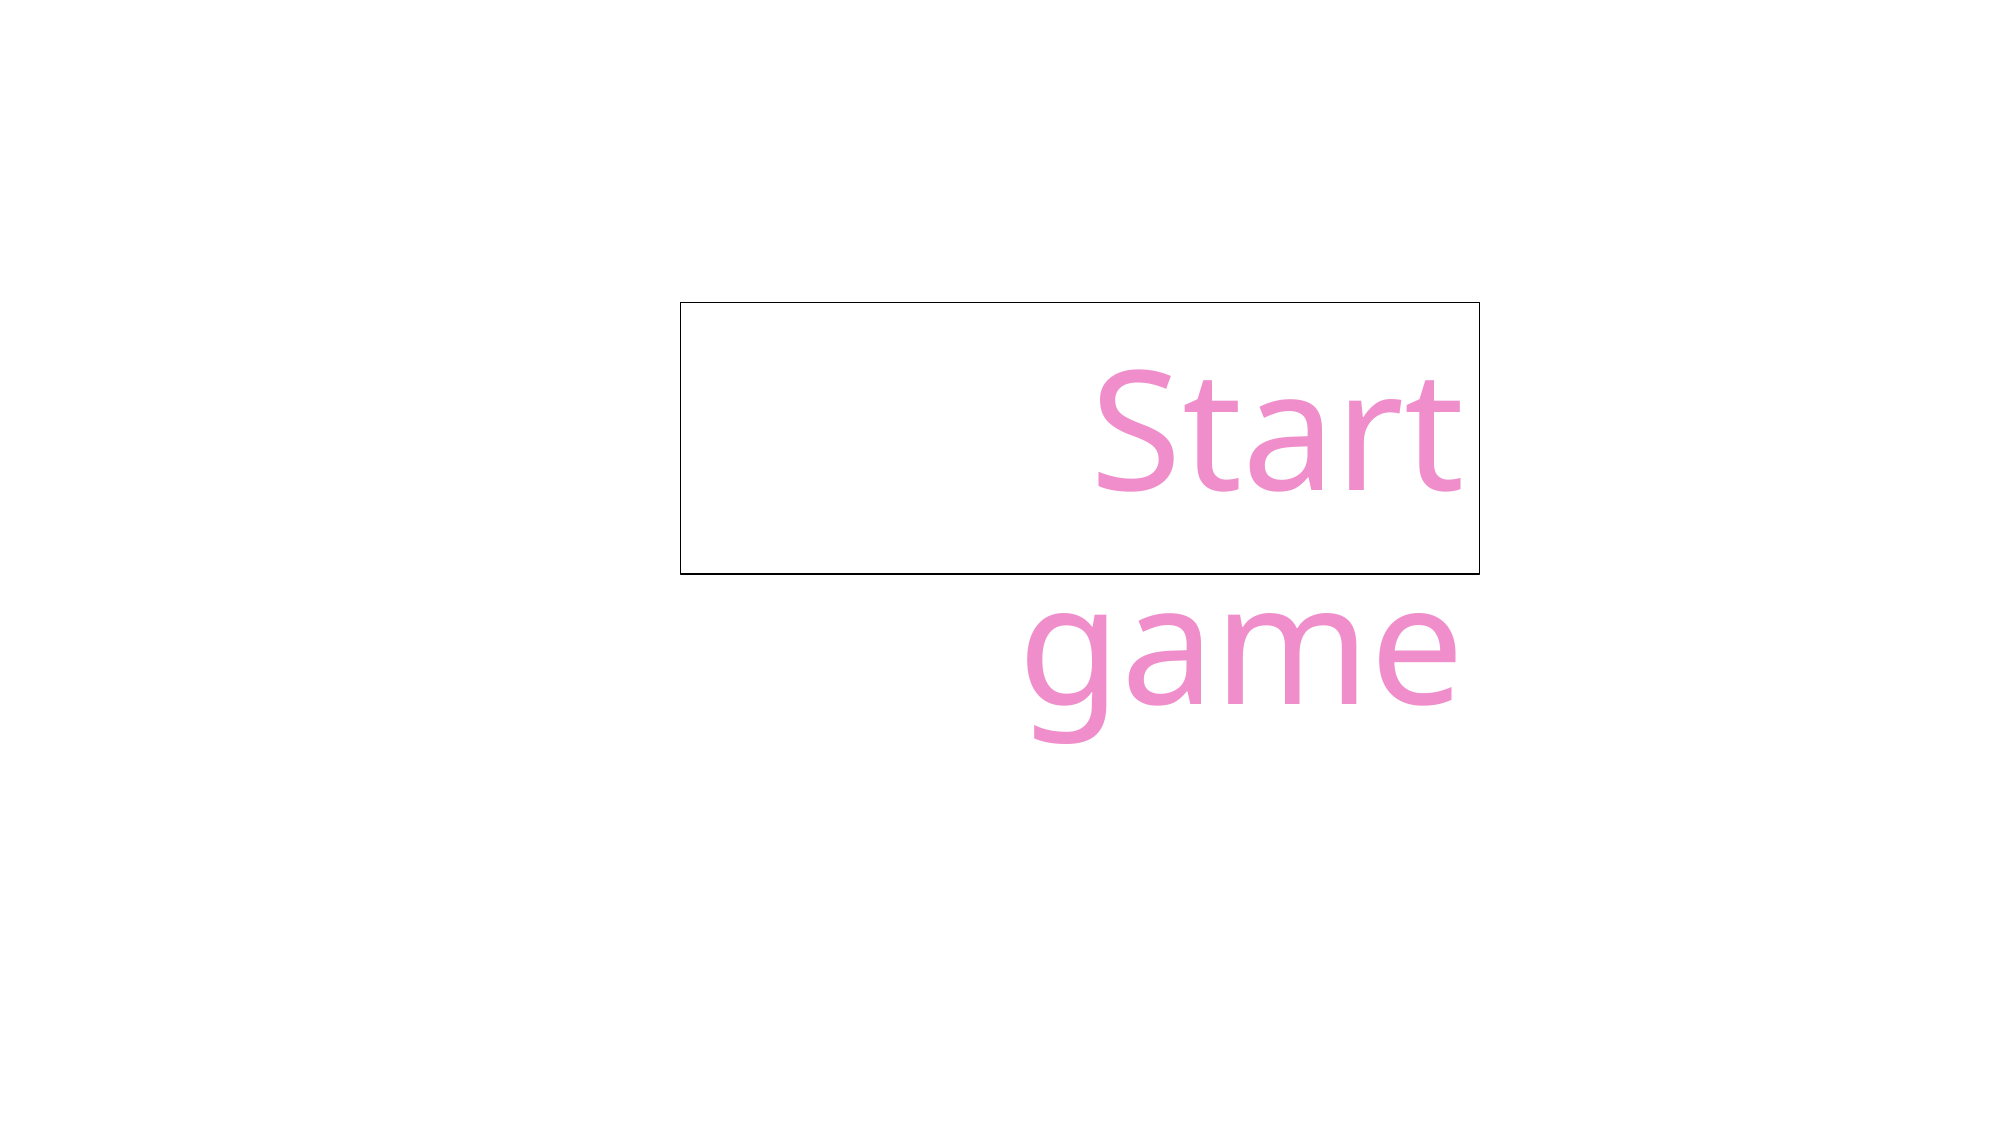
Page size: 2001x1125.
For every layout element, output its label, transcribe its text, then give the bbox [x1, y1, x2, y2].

subtitle Start game [680, 302, 1480, 575]
